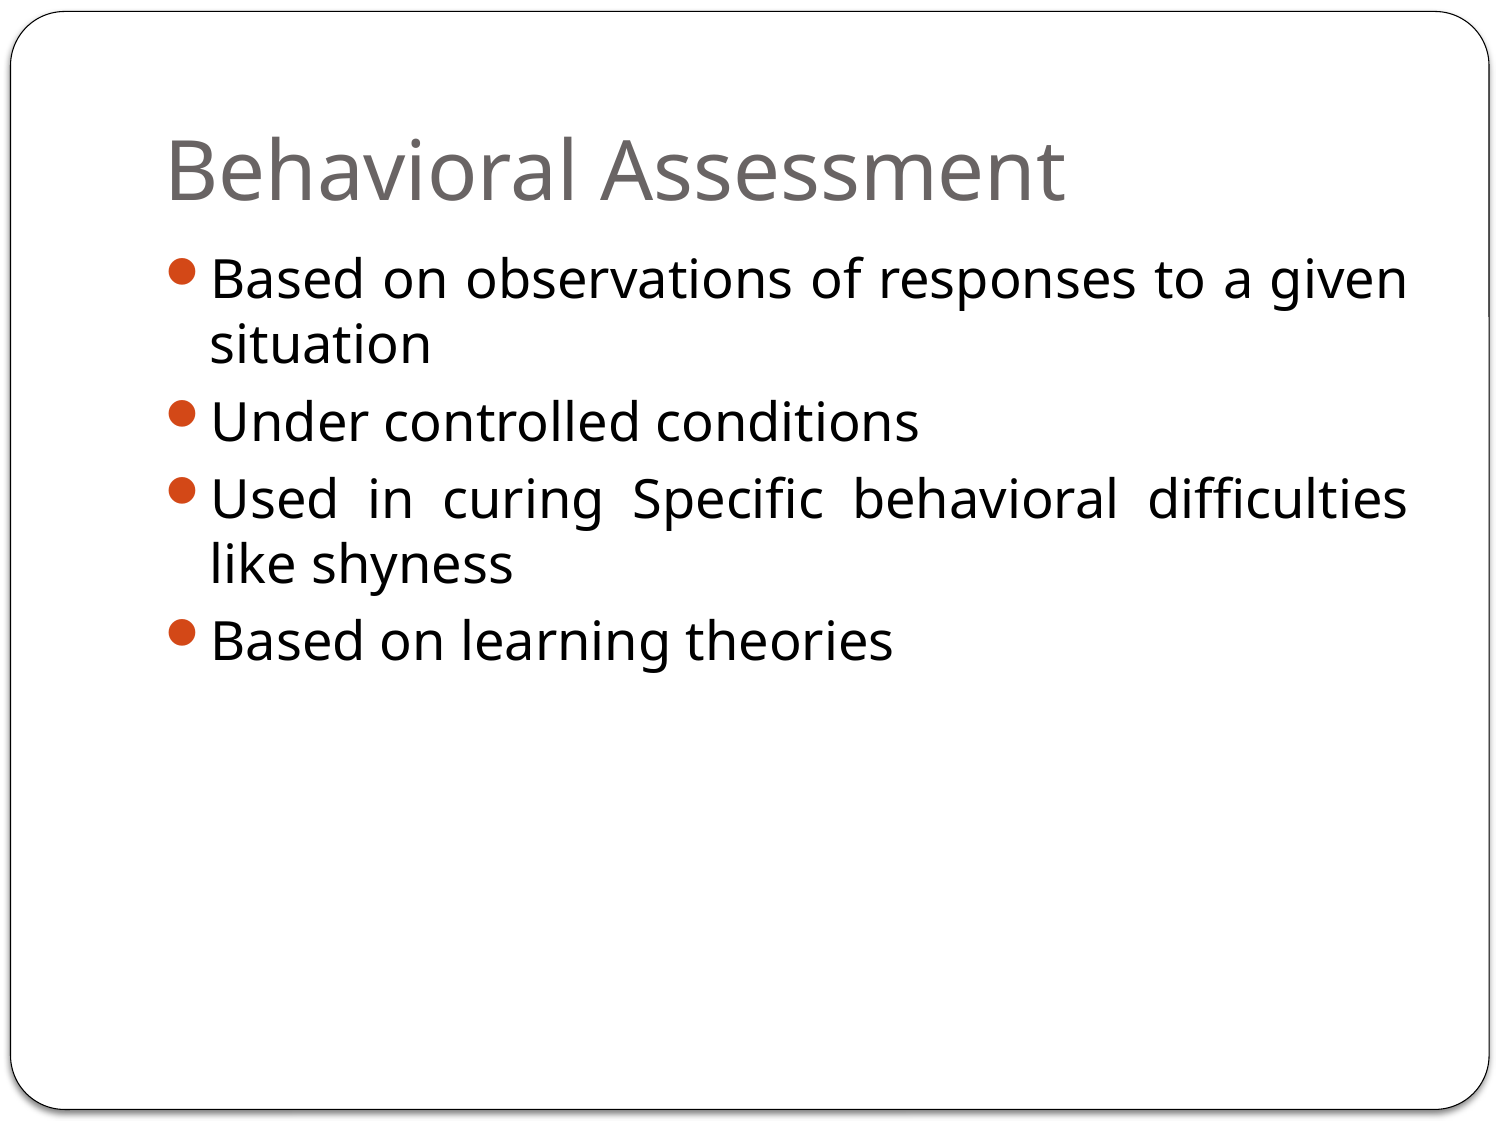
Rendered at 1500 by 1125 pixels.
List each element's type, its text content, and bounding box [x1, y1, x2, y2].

list Based on observations of responses to a given situation Under controlled conditions Used in curing Specific behavioral difficulties like shyness Based on learning theories [150, 237, 1425, 988]
title Behavioral Assessment [150, 45, 1425, 233]
